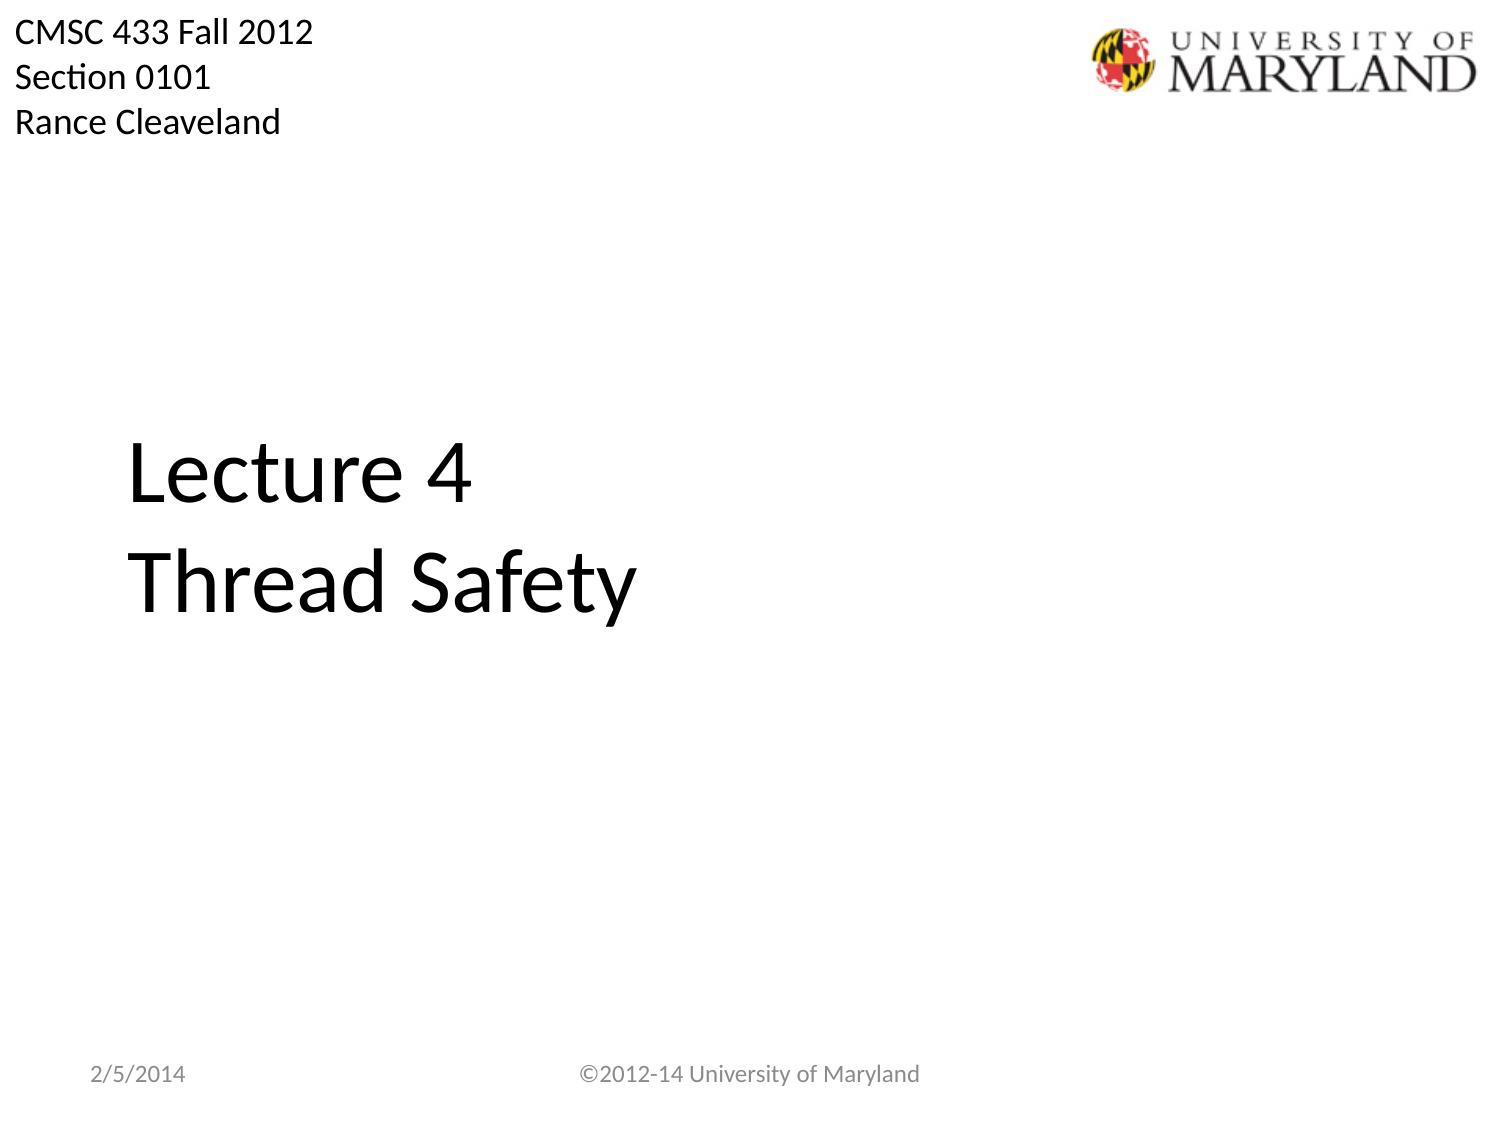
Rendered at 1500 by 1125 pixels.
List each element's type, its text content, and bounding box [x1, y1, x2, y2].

picture [1087, 24, 1479, 97]
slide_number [75, 1042, 425, 1103]
title Lecture 4 Thread Safety [112, 399, 1388, 642]
footer ©2012-14 University of Maryland [512, 1042, 988, 1103]
